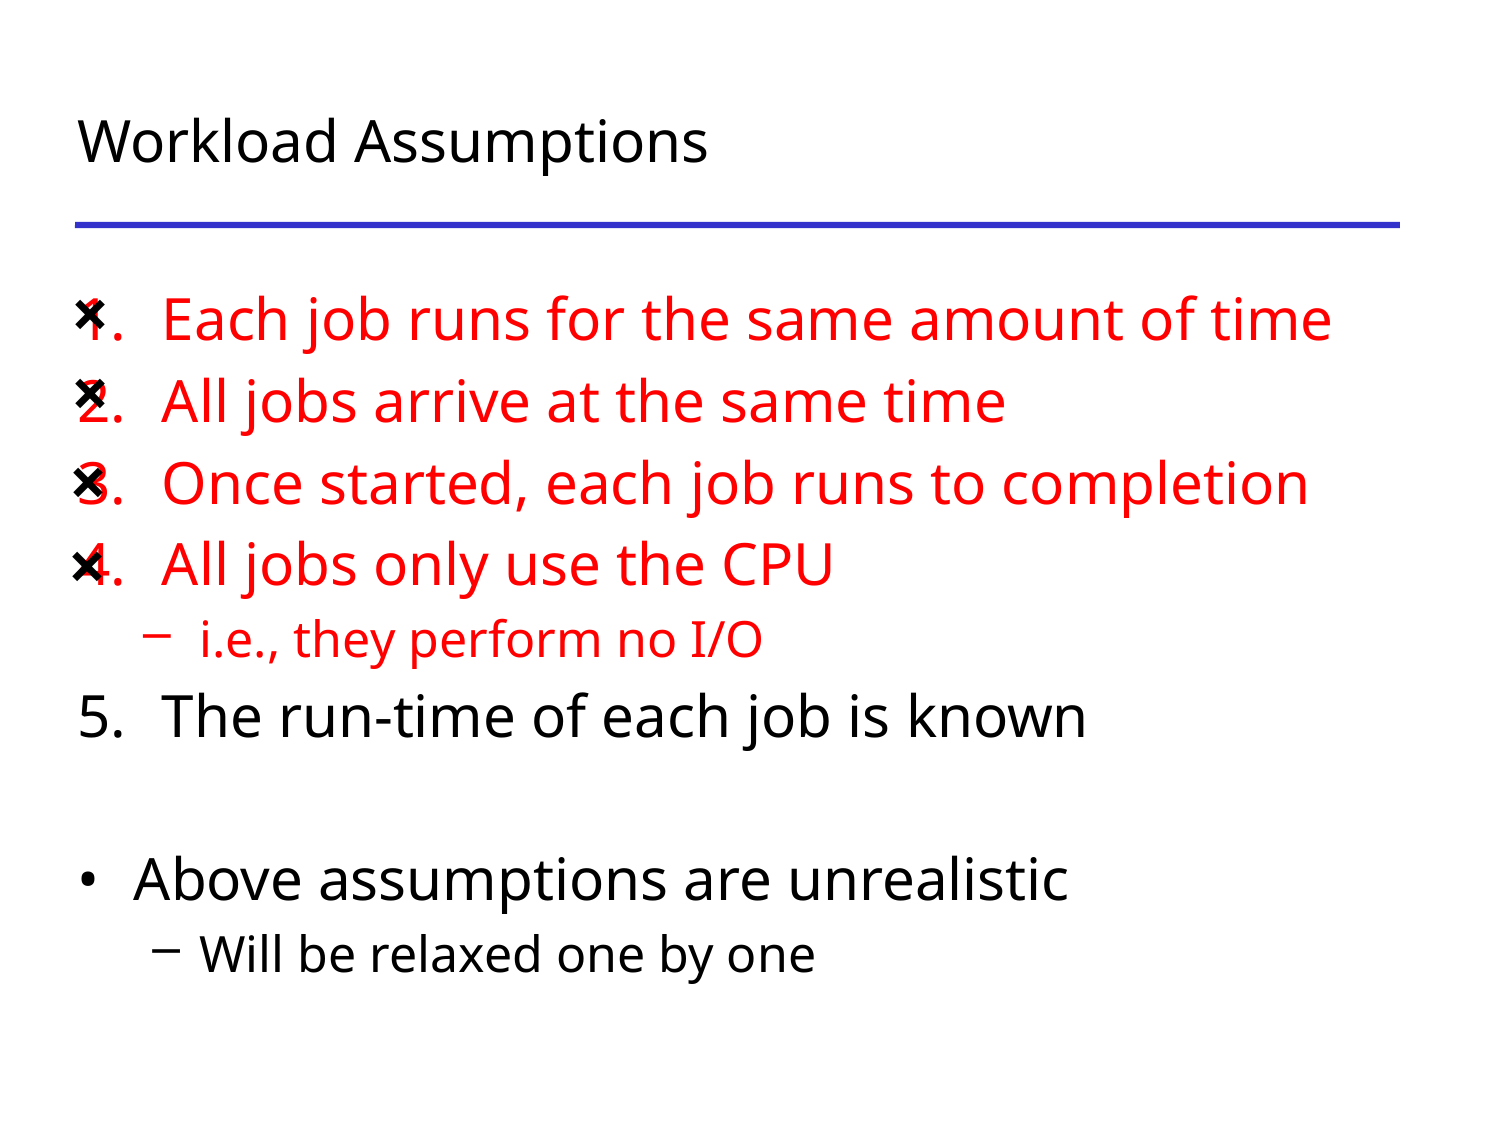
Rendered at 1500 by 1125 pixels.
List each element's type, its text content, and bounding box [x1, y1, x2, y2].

text_box × [54, 431, 123, 527]
list Each job runs for the same amount of time All jobs arrive at the same time Once started, each job runs to completion All jobs only use the CPU i.e., they perform no I/O The run-time of each job is known Above assumptions are unrealistic Will be relaxed one by one [62, 274, 1463, 1076]
title Workload Assumptions [62, 74, 1451, 213]
text_box × [57, 342, 126, 438]
text_box × [53, 516, 122, 612]
text_box × [57, 263, 126, 342]
